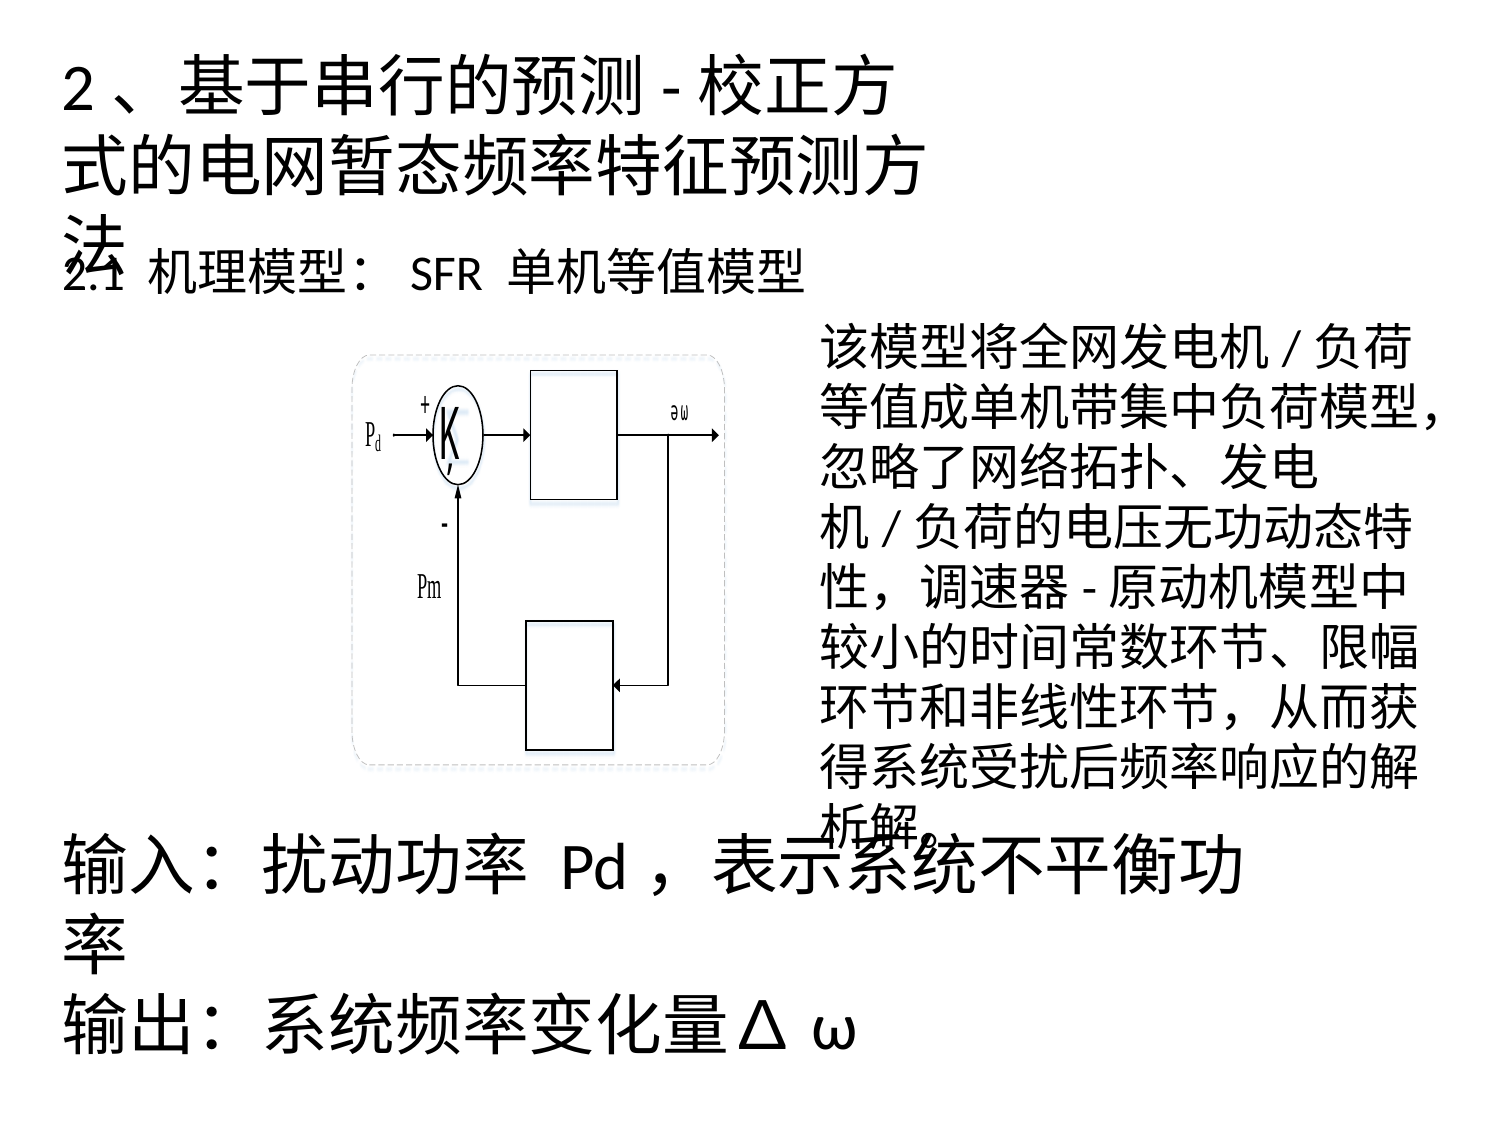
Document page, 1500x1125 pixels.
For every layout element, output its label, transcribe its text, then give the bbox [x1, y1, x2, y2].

text_box 该模型将全网发电机/负荷等值成单机带集中负荷模型，忽略了网络拓扑、发电机/负荷的电压无功动态特性，调速器-原动机模型中较小的时间常数环节、限幅环节和非线性环节，从而获得系统受扰后频率响应的解析解。 [805, 308, 1446, 864]
text_box 输入：扰动功率 Pd，表示系统不平衡功率 输出：系统频率变化量∆ω [46, 815, 1307, 1071]
text_box 2.1 机理模型：SFR 单机等值模型 [47, 232, 1015, 308]
text_box 2、基于串行的预测-校正方式的电网暂态频率特征预测方法 [46, 36, 950, 291]
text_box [46, 350, 806, 774]
